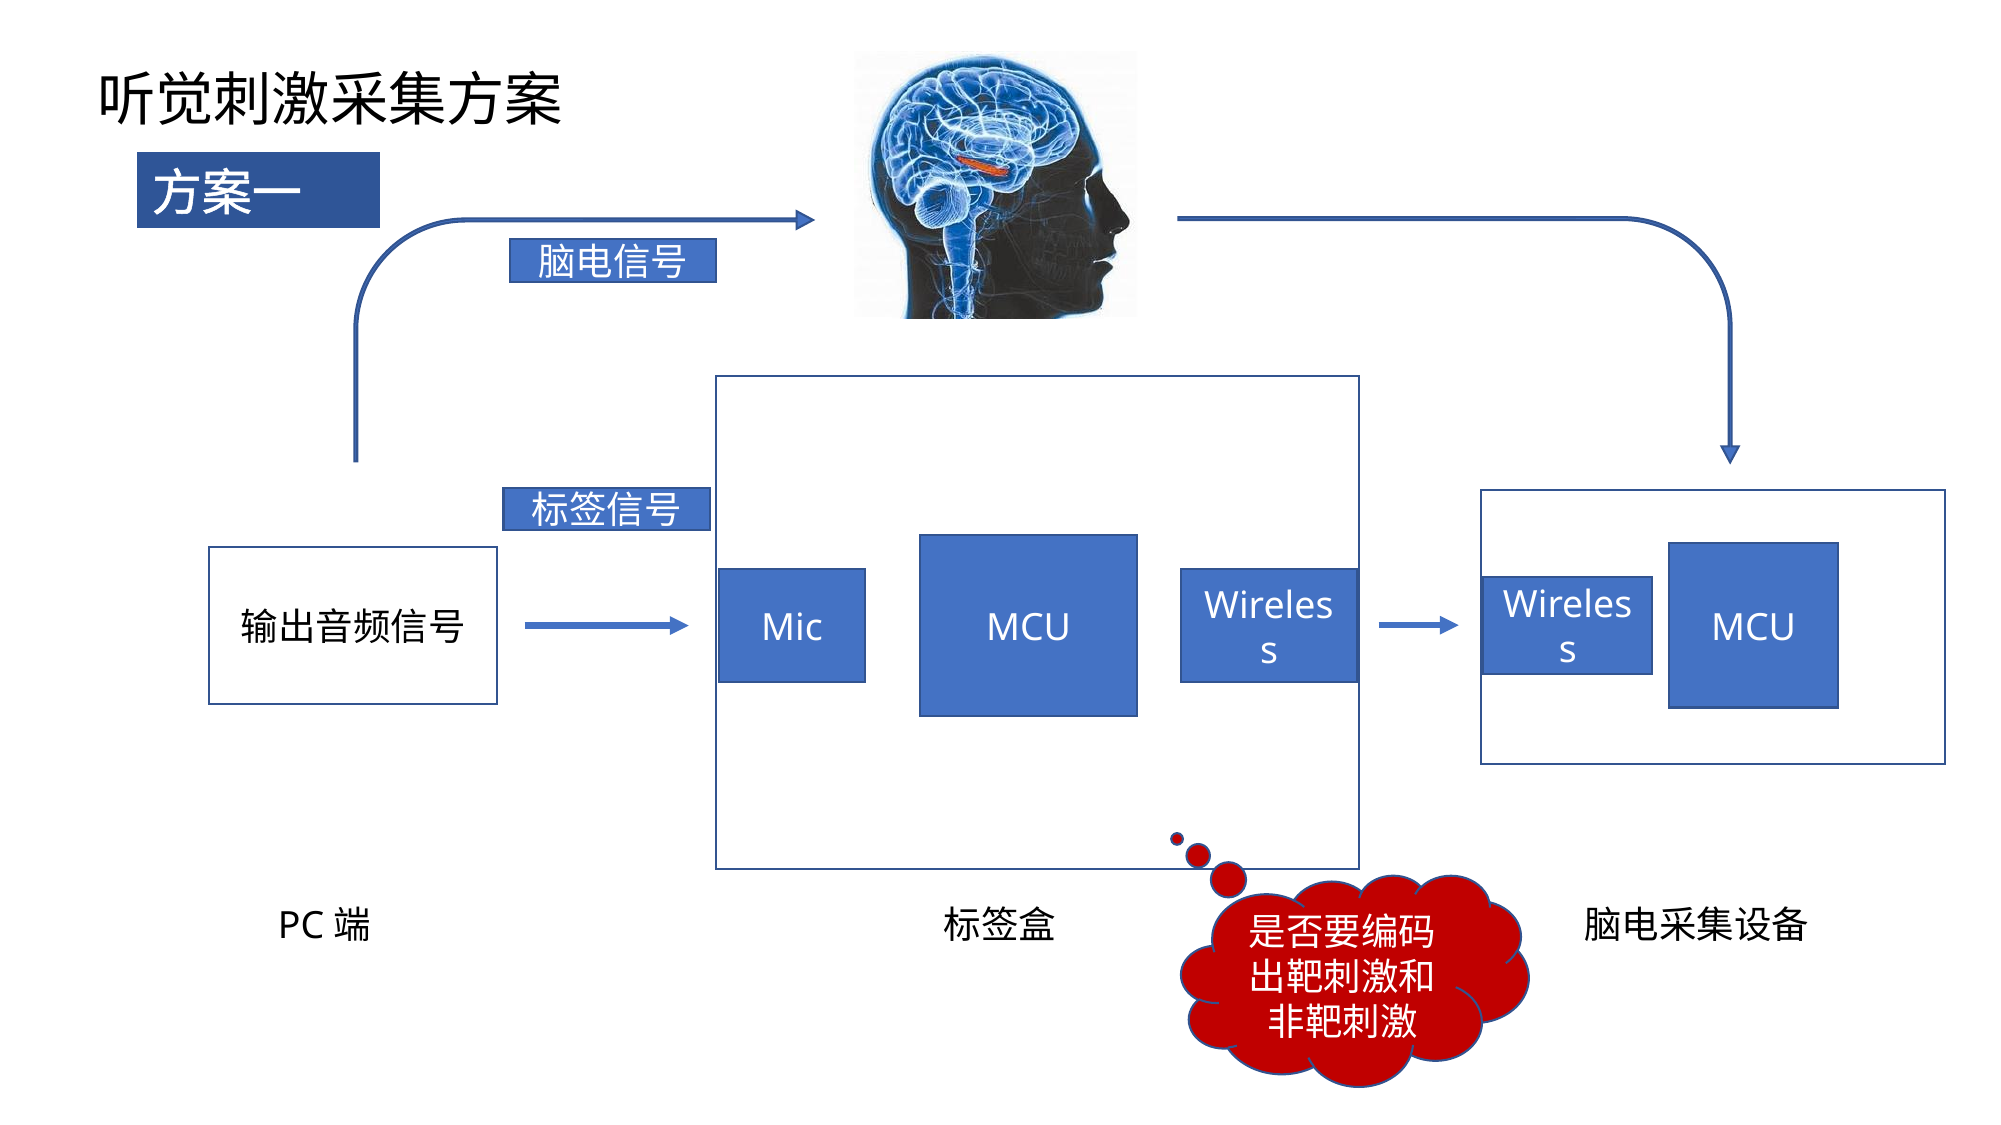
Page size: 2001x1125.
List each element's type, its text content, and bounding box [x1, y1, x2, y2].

text_box 是否要编码出靶刺激和非靶刺激 [1185, 842, 1211, 869]
text_box 方案一 [137, 152, 380, 228]
text_box [715, 375, 1360, 870]
text_box 标签盒 [922, 893, 1078, 954]
text_box PC端 [246, 893, 402, 954]
text_box MCU [919, 534, 1138, 717]
text_box [1177, 216, 1741, 465]
text_box 输出音频信号 [208, 546, 498, 705]
text_box Wireless [1180, 568, 1358, 683]
text_box Wireless [1482, 576, 1653, 675]
text_box [353, 209, 816, 463]
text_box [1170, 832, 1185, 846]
text_box 标签信号 [502, 487, 711, 531]
picture [854, 51, 1138, 319]
text_box 是否要编码出靶刺激和非靶刺激 [1209, 861, 1248, 899]
text_box 脑电信号 [509, 238, 717, 283]
text_box 是否要编码出靶刺激和非靶刺激 [1179, 874, 1530, 1089]
text_box MCU [1668, 542, 1839, 709]
text_box Mic [718, 568, 866, 683]
text_box [1480, 489, 1946, 765]
text_box 听觉刺激采集方案 [81, 50, 646, 143]
text_box 脑电采集设备 [1557, 893, 1837, 954]
